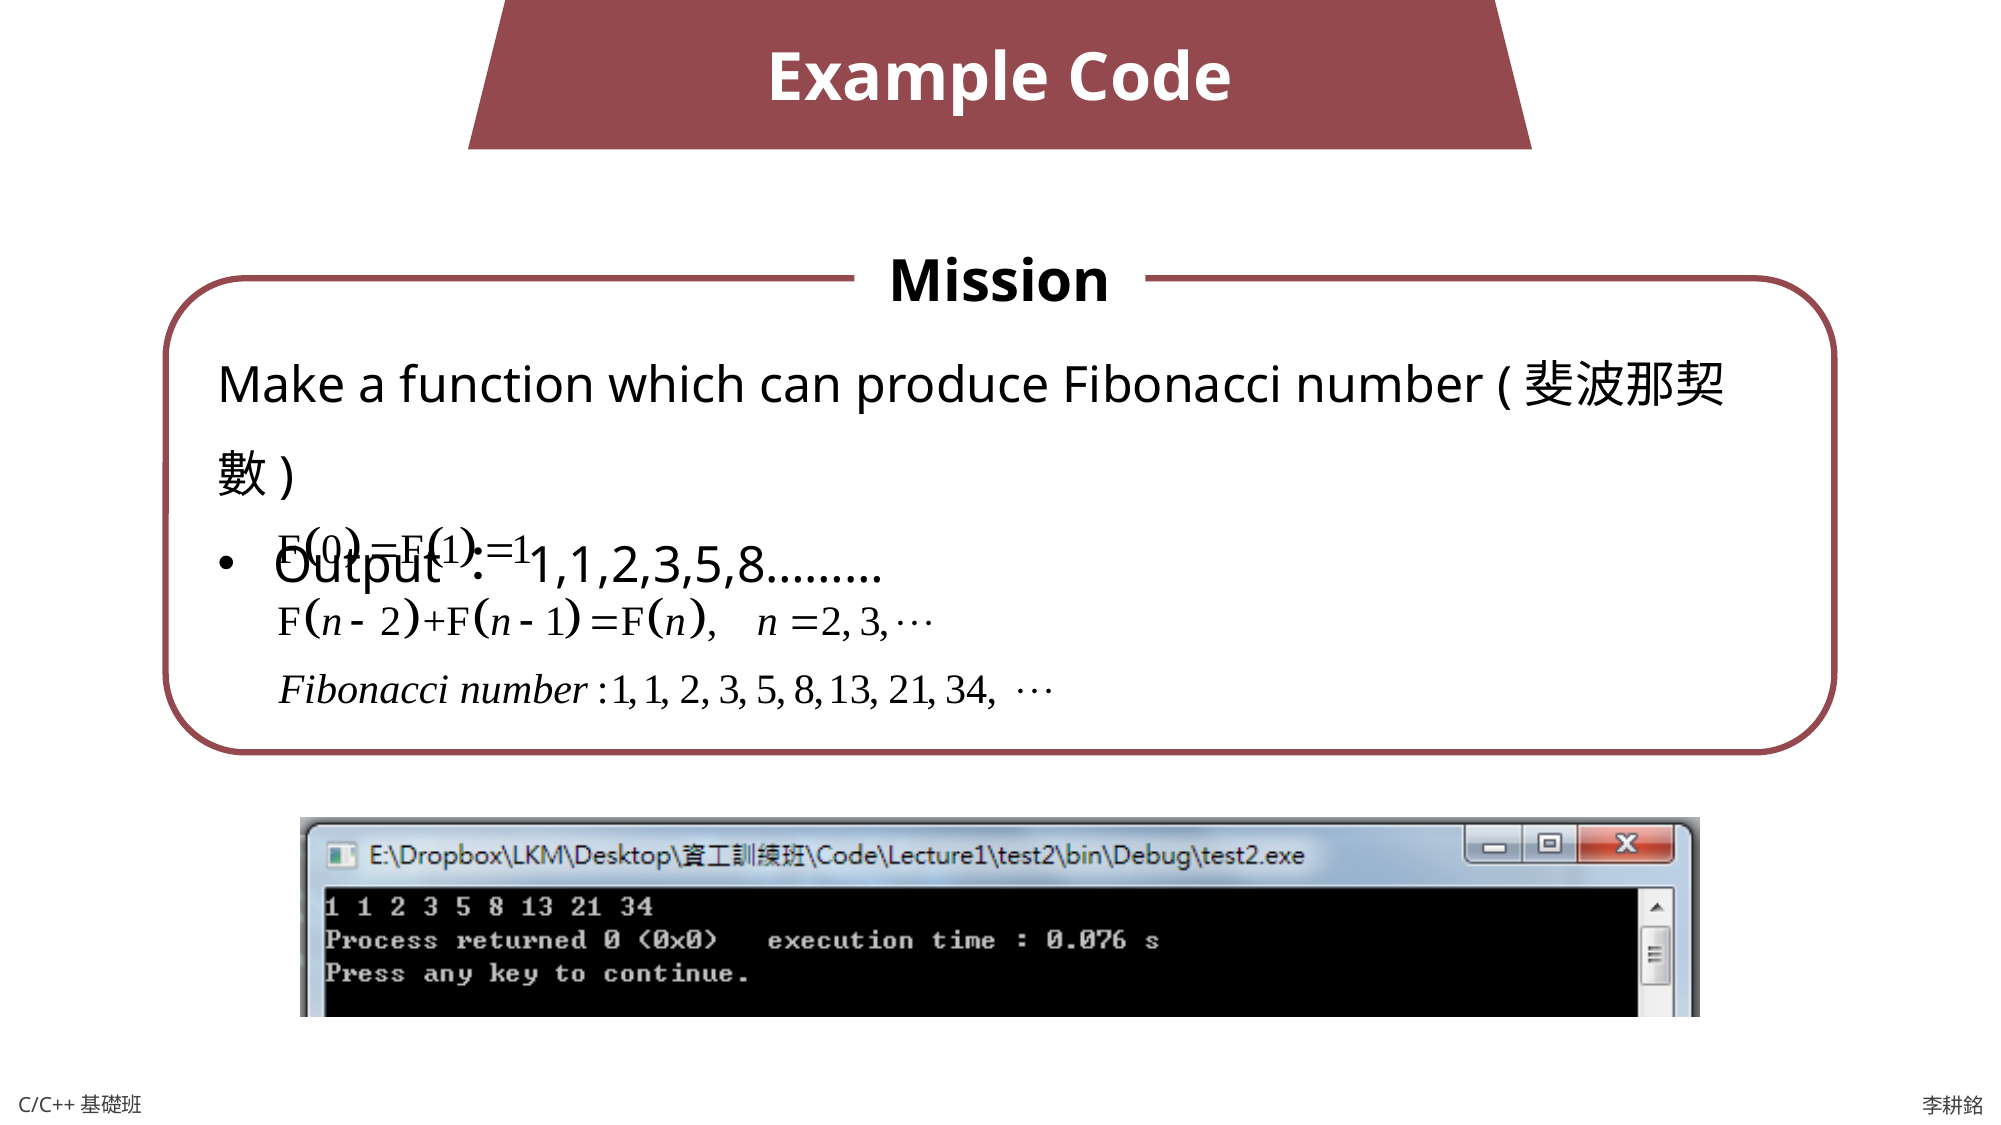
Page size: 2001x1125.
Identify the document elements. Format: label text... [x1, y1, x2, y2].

picture [300, 817, 1700, 1017]
text_box C/C++基礎班 [3, 1084, 158, 1125]
text_box Mission [854, 235, 1146, 314]
text_box [466, 0, 1534, 151]
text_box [270, 520, 1062, 724]
text_box Make a function which can produce Fibonacci number (斐波那契數) Output： 1,1,2,3,5,8……… [202, 314, 1797, 600]
text_box Example Code [752, 26, 1248, 122]
text_box 李耕銘 [1907, 1084, 2000, 1125]
text_box [164, 277, 1836, 754]
